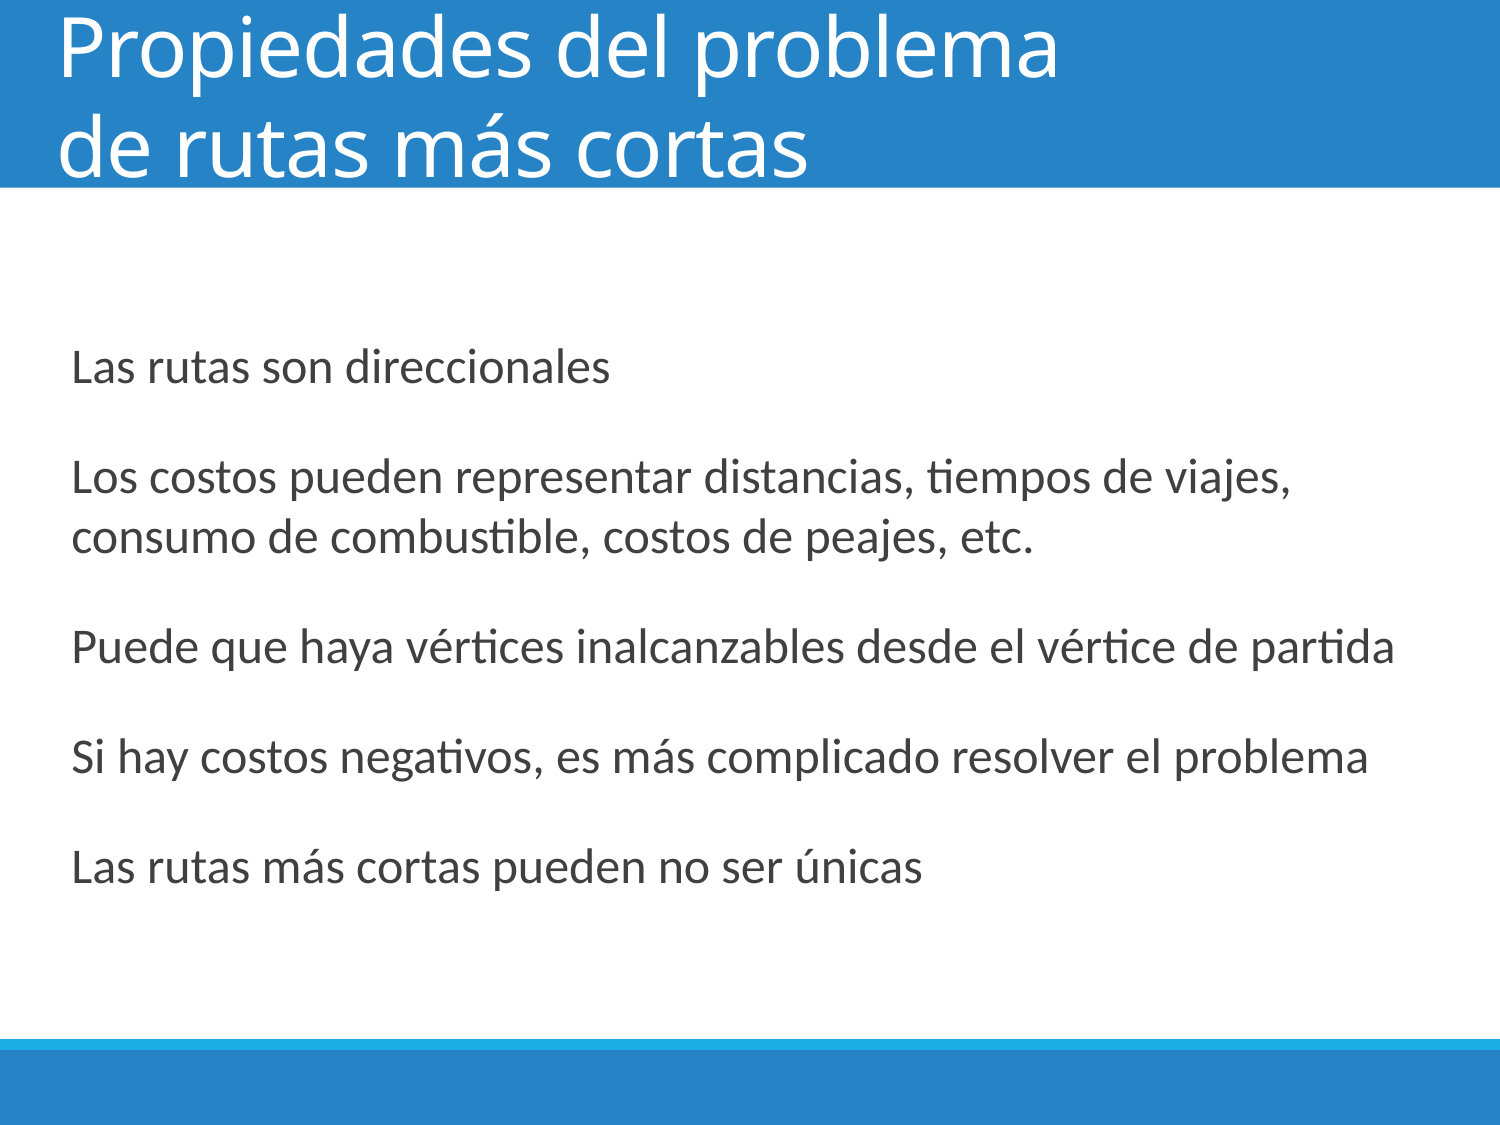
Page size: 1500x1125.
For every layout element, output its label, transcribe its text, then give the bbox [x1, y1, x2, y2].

list Las rutas son direccionales Los costos pueden representar distancias, tiempos de viajes, consumo de combustible, costos de peajes, etc. Puede que haya vértices inalcanzables desde el vértice de partida Si hay costos negativos, es más complicado resolver el problema Las rutas más cortas pueden no ser únicas [41, 211, 1459, 1016]
title Propiedades del problema de rutas más cortas [41, 0, 1459, 188]
